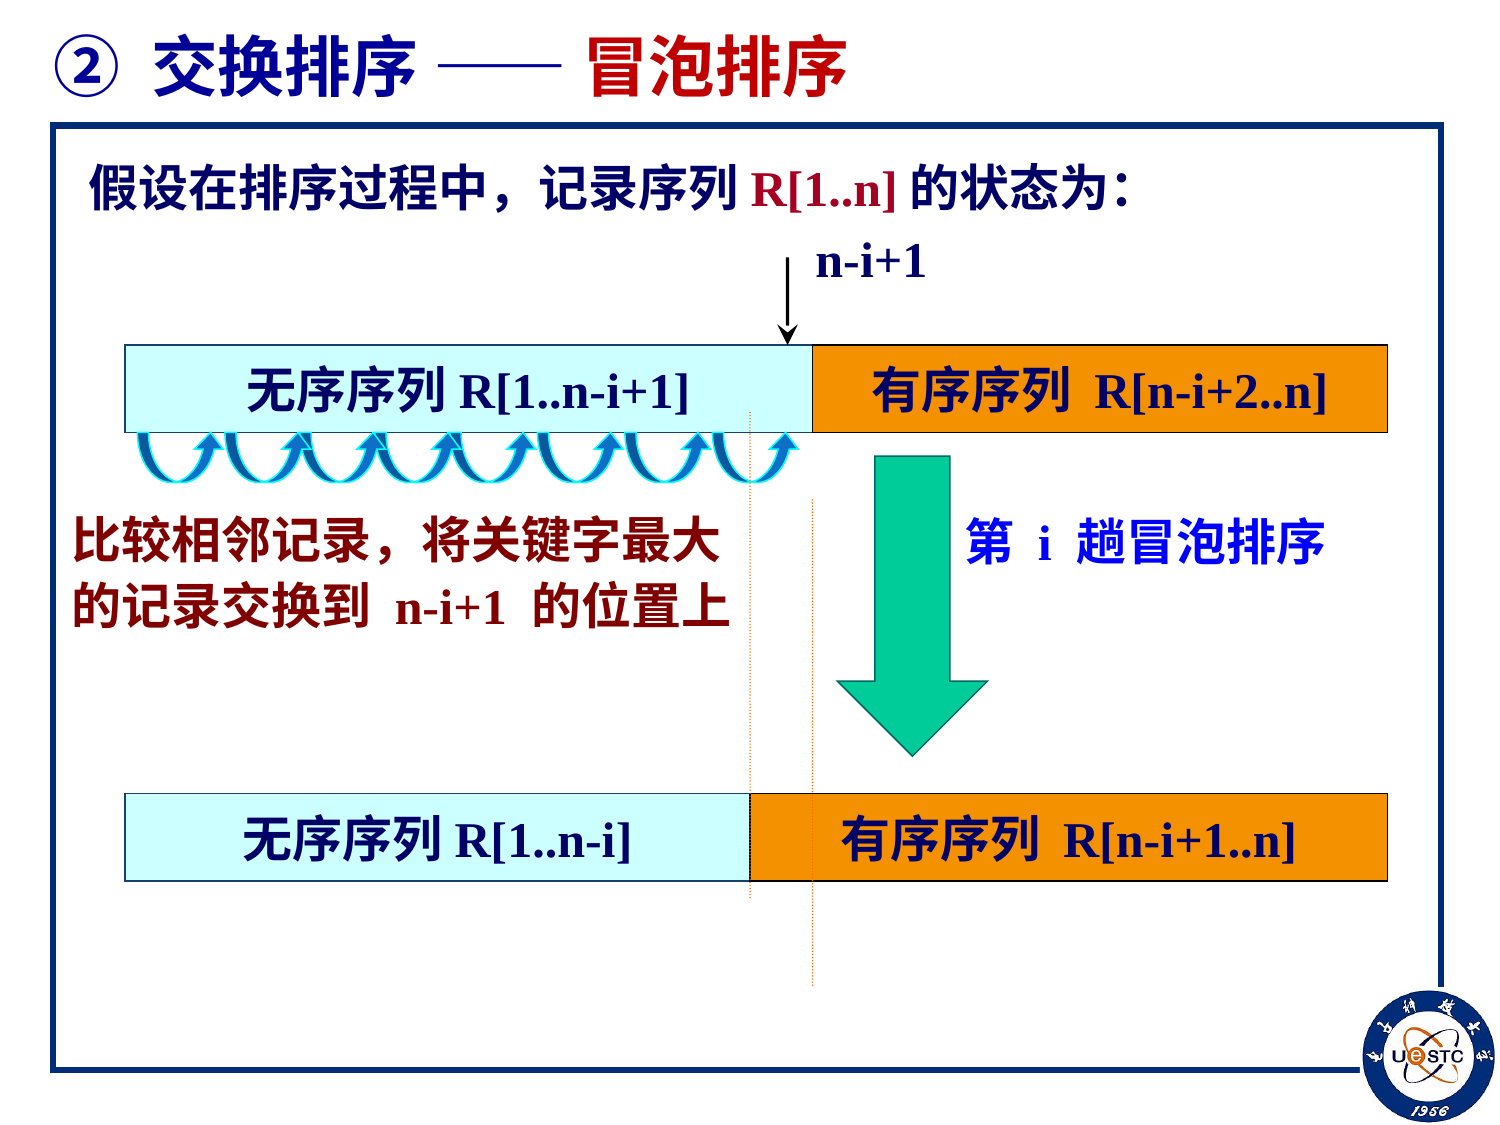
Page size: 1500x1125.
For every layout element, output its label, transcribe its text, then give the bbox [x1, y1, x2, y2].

text_box [712, 432, 799, 483]
text_box 假设在排序过程中，记录序列R[1..n]的状态为： [73, 136, 1177, 224]
text_box 有序序列 R[n-i+2..n] [812, 344, 1388, 433]
text_box [137, 432, 223, 483]
text_box 无序序列R[1..n-i+1] [124, 344, 812, 433]
text_box [449, 432, 536, 483]
text_box 比较相邻记录，将关键字最大的记录交换到 n-i+1 的位置上 [56, 495, 747, 643]
text_box [837, 456, 988, 757]
text_box 有序序列 R[n-i+1..n] [750, 793, 1388, 882]
text_box [299, 432, 386, 483]
text_box [224, 432, 311, 483]
text_box 第 i 趟冒泡排序 [950, 493, 1388, 578]
text_box [374, 432, 461, 483]
picture [1359, 987, 1498, 1125]
text_box n-i+1 [800, 219, 943, 295]
text_box [537, 432, 624, 483]
title ② 交换排序 —— 冒泡排序 [52, 18, 1442, 112]
text_box 无序序列R[1..n-i] [125, 793, 750, 882]
text_box [624, 432, 711, 483]
text_box [777, 324, 798, 345]
